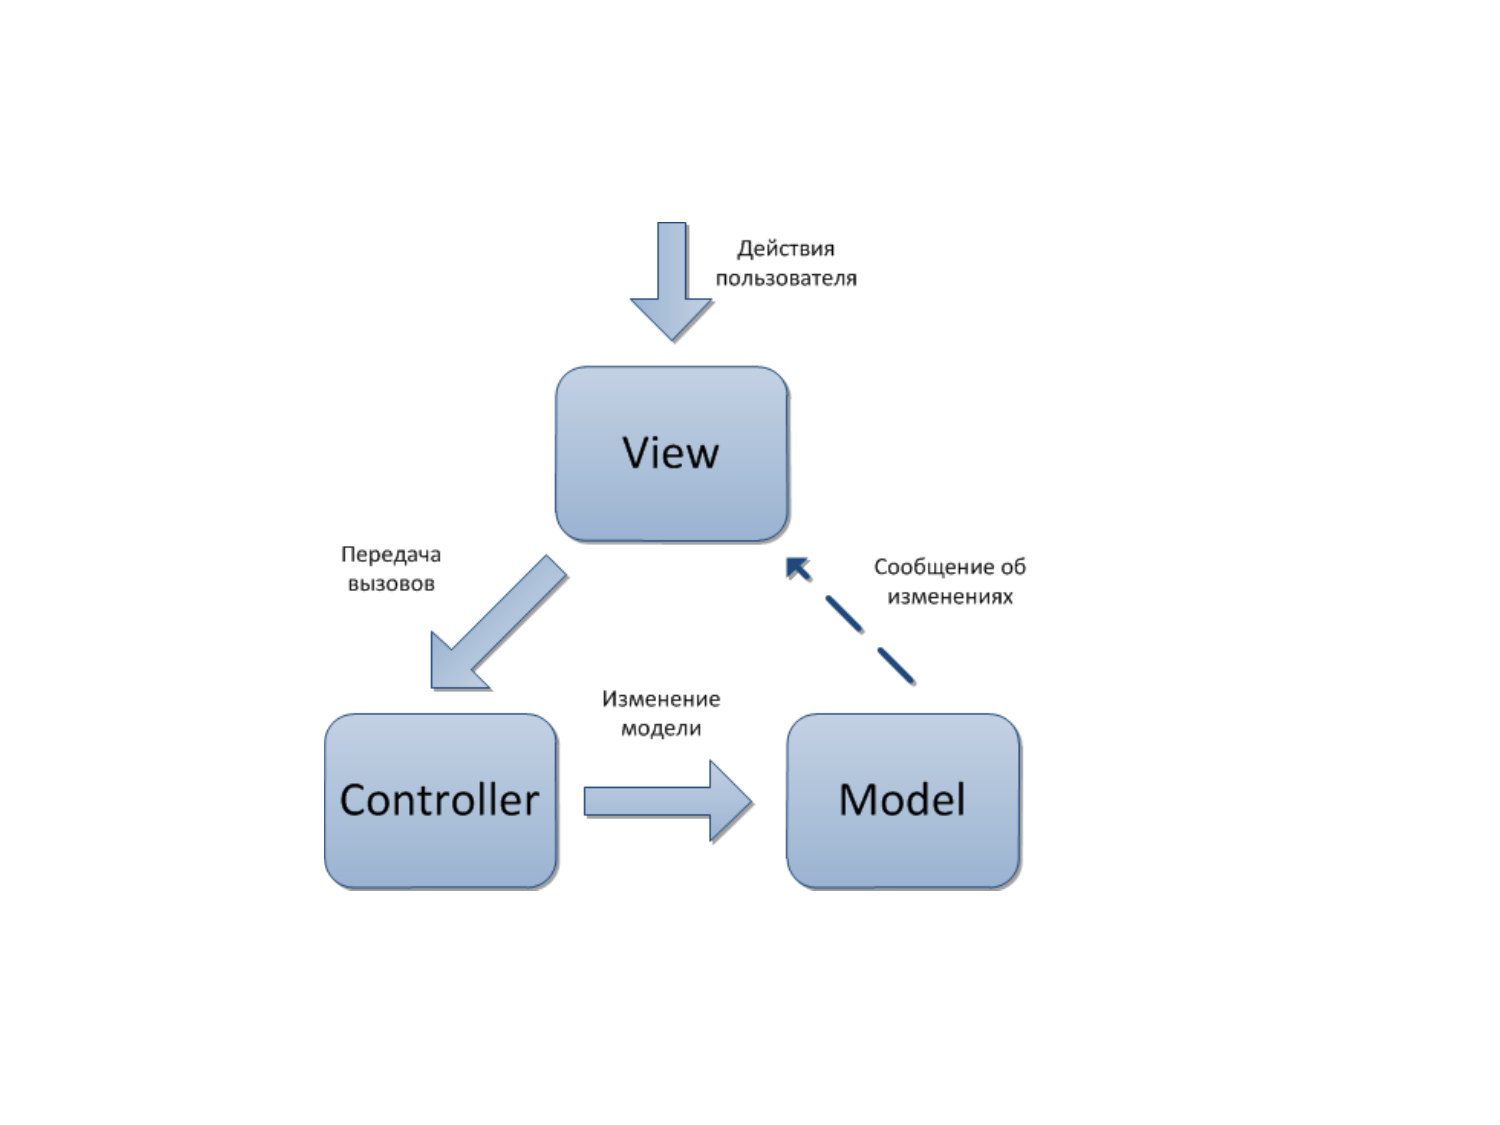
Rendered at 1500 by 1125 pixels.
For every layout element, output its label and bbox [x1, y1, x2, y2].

picture [324, 222, 1034, 891]
